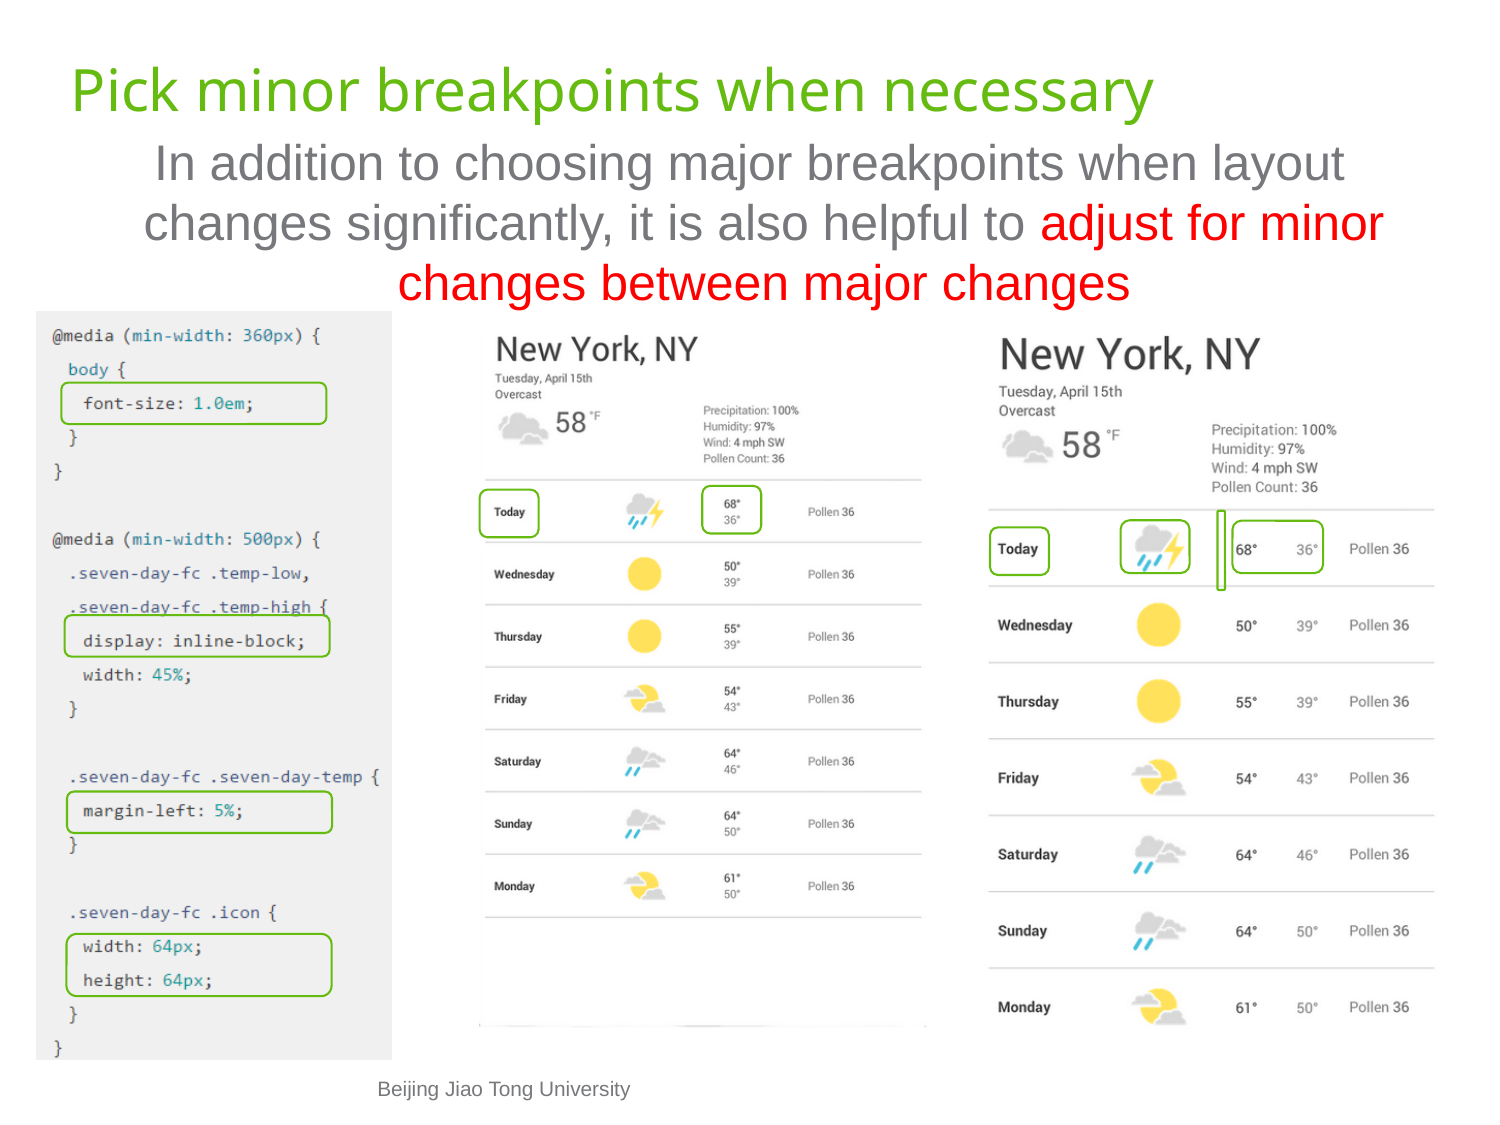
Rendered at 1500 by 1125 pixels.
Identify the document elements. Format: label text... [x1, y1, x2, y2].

list Beijing Jiao Tong University [263, 1075, 751, 1120]
list In addition to choosing major breakpoints when layout changes significantly, it is also helpful to adjust for minor changes between major changes [70, 130, 1430, 1012]
picture [36, 311, 393, 1060]
picture [479, 332, 1445, 1046]
title Pick minor breakpoints when necessary [70, 52, 1430, 130]
